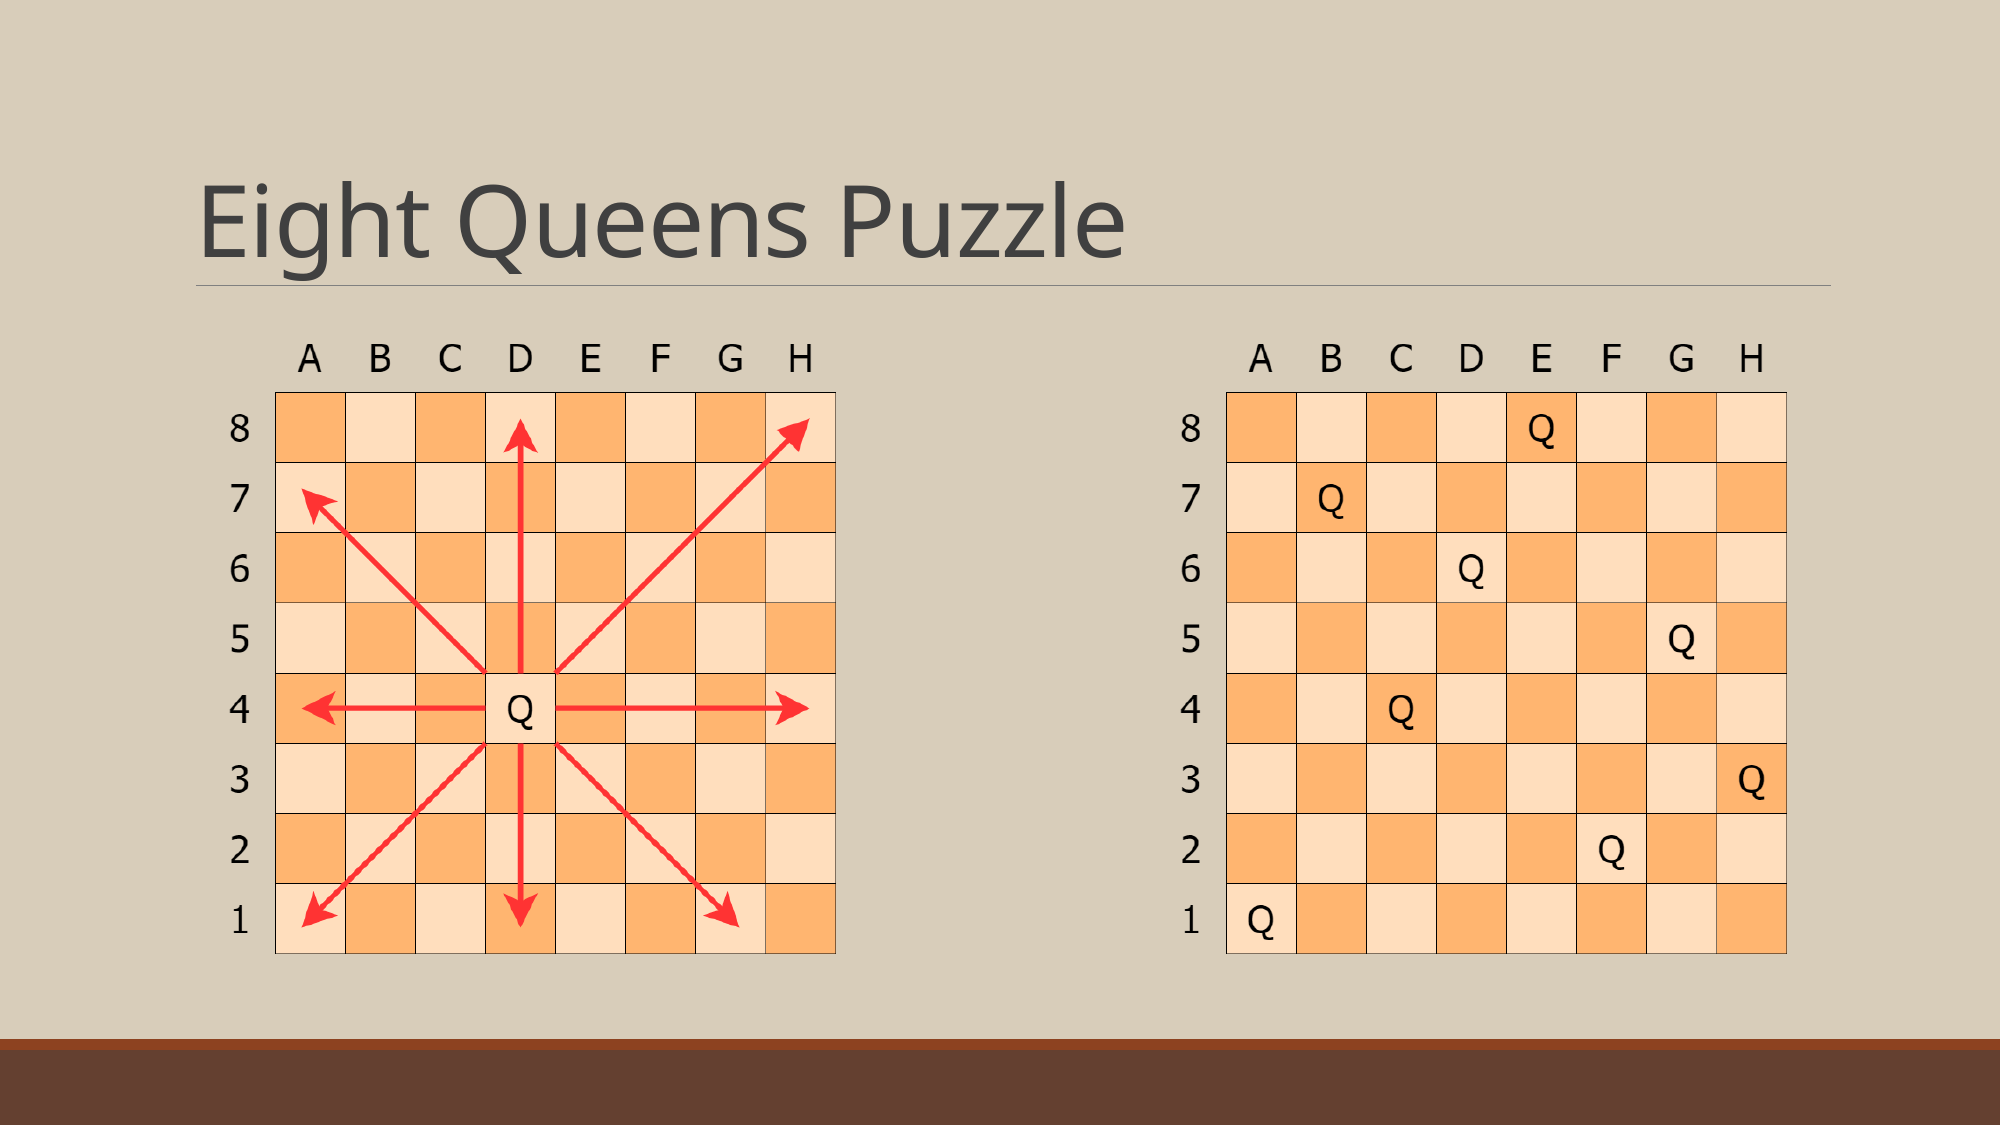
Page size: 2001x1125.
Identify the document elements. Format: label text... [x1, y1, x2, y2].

picture [212, 330, 836, 954]
picture [1163, 330, 1788, 954]
title Eight Queens Puzzle [180, 47, 1830, 285]
